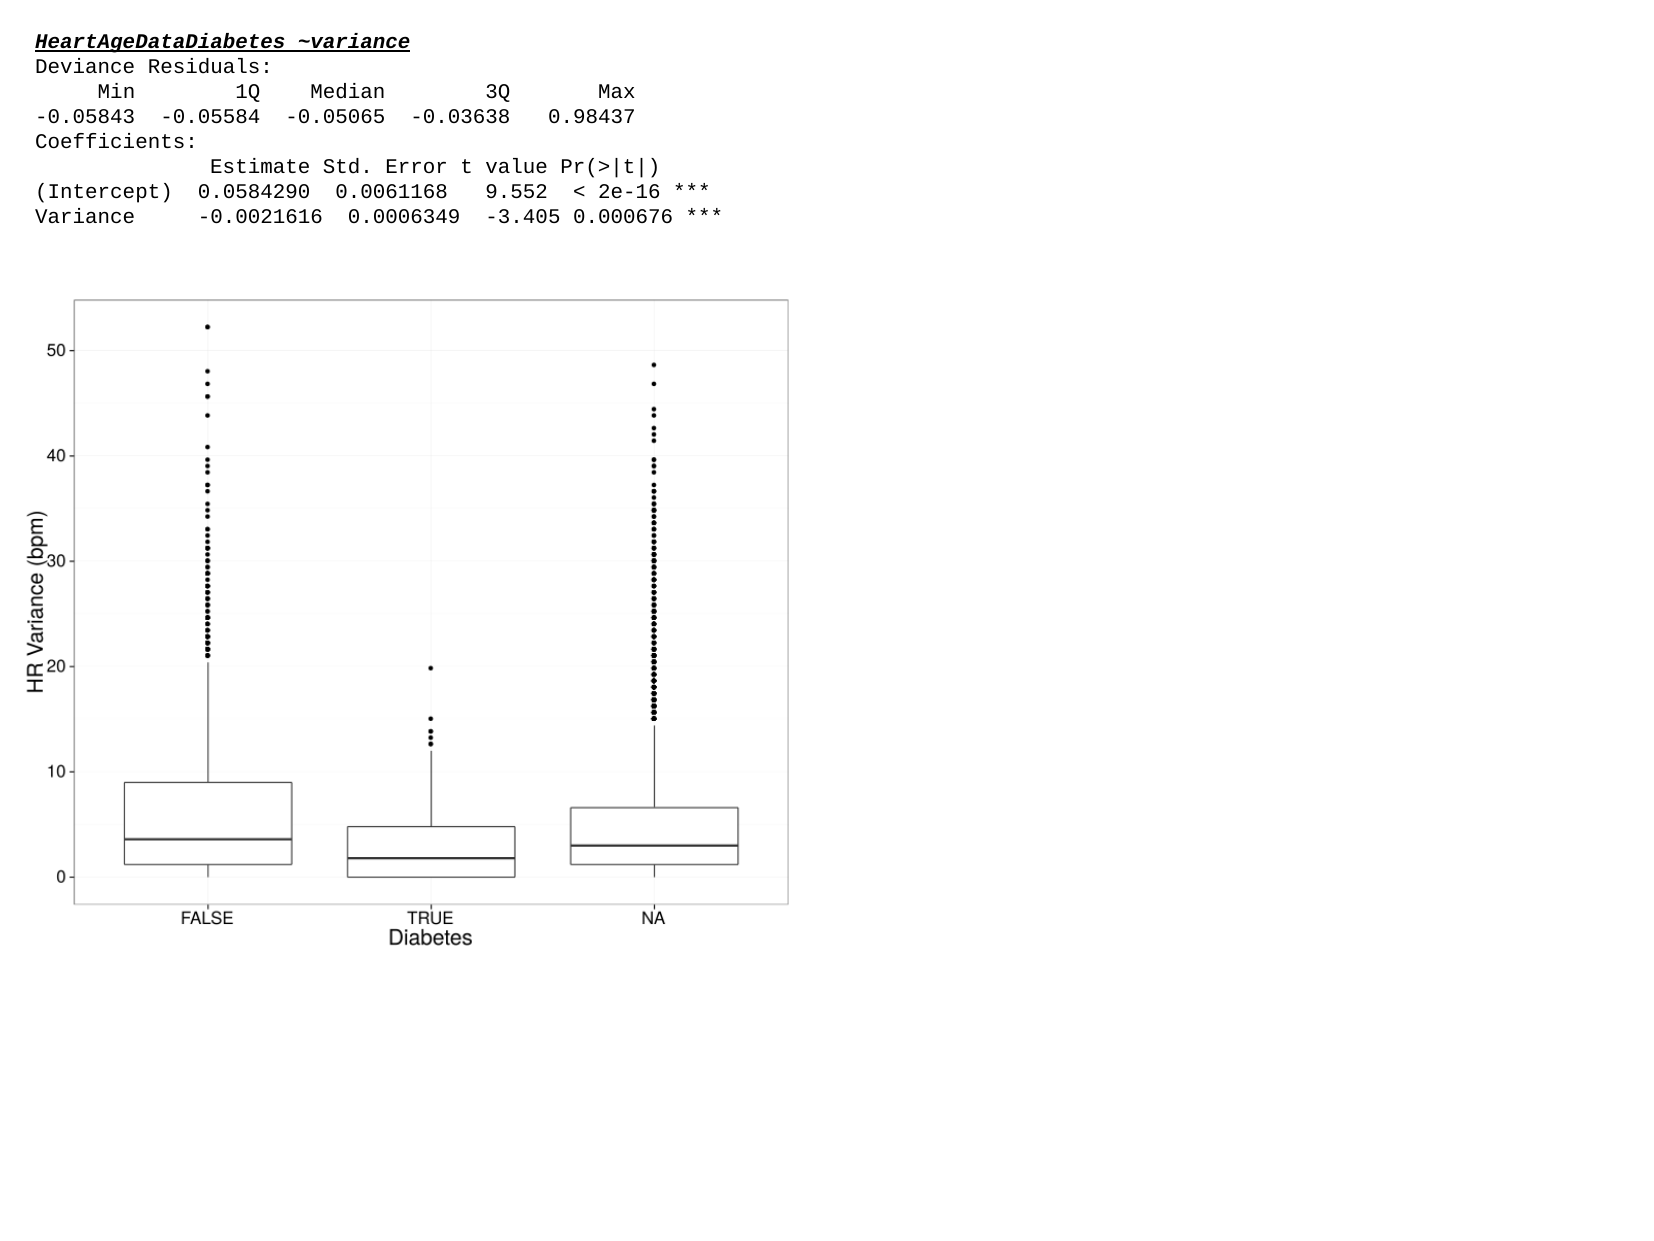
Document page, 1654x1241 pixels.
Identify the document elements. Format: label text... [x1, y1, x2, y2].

text_box HeartAgeDataDiabetes ~variance Deviance Residuals: Min 1Q Median 3Q Max -0.05843 -0.05584 -0.05065 -0.03638 0.98437 Coefficients: Estimate Std. Error t value Pr(>|t|) (Intercept) 0.0584290 0.0061168 9.552 < 2e-16 *** Variance -0.0021616 0.0006349 -3.405 0.000676 *** [20, 20, 750, 225]
picture [14, 284, 803, 956]
